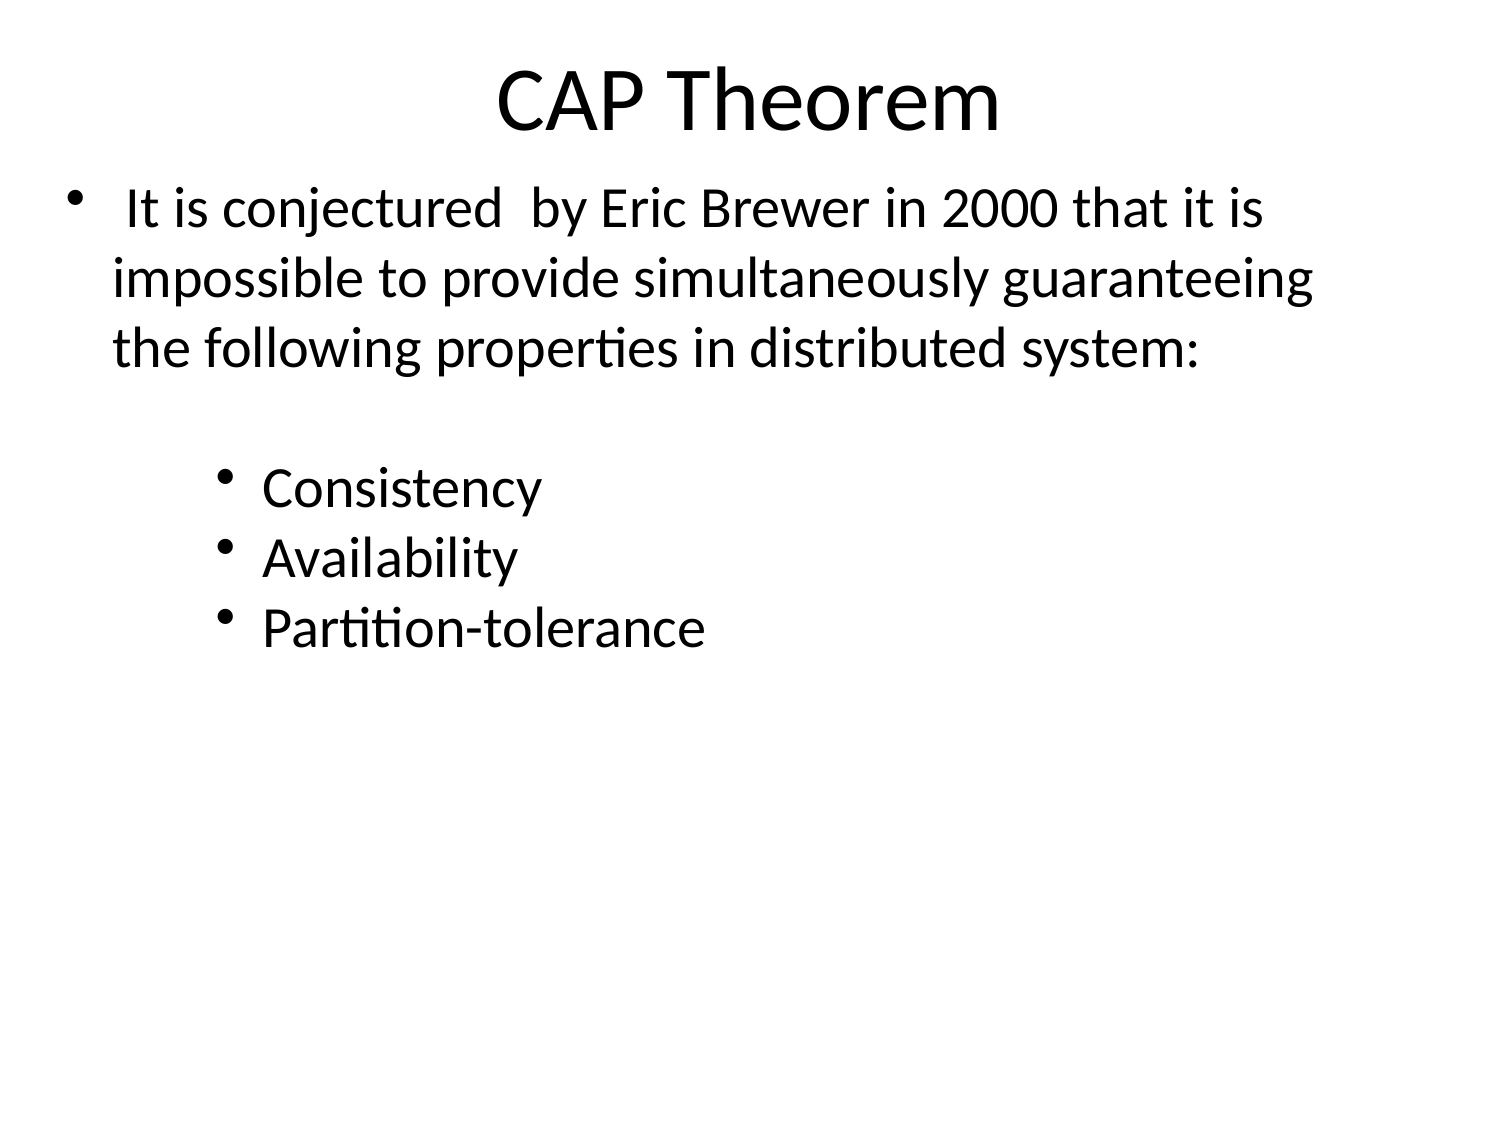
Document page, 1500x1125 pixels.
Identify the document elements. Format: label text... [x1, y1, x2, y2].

title CAP Theorem [75, 0, 1425, 188]
text_box It is conjectured by Eric Brewer in 2000 that it is impossible to provide simultaneously guaranteeing the following properties in distributed system: Consistency Availability Partition-tolerance [50, 161, 1371, 667]
